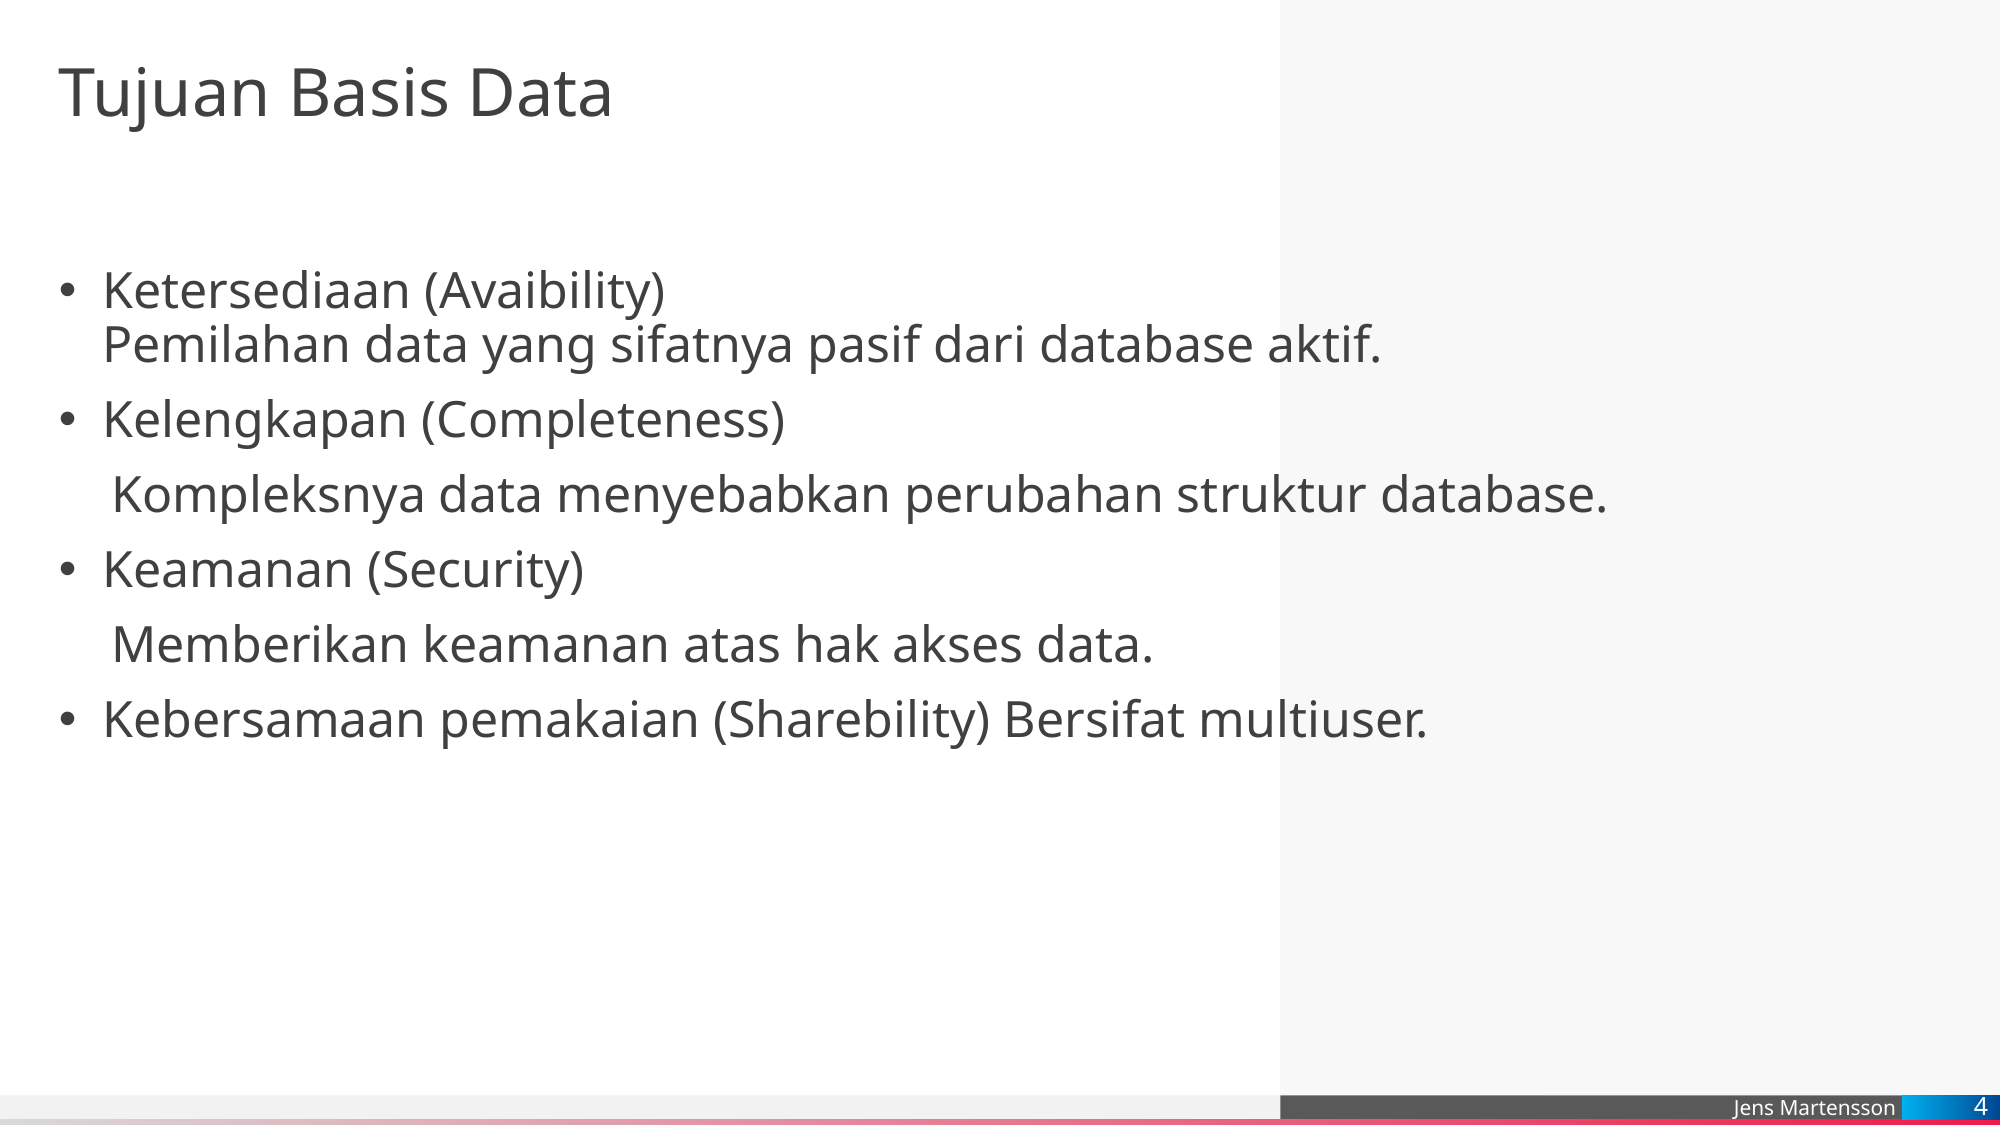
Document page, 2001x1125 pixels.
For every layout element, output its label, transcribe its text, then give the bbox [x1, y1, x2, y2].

slide_number 4 [1901, 1095, 2000, 1120]
title Tujuan Basis Data [59, 59, 1207, 148]
list Ketersediaan (Avaibility) Pemilahan data yang sifatnya pasif dari database aktif. Kelengkapan (Completeness) Kompleksnya data menyebabkan perubahan struktur database. Keamanan (Security) Memberikan keamanan atas hak akses data. Kebersamaan pemakaian (Sharebility) Bersifat multiuser. [59, 265, 1817, 1004]
